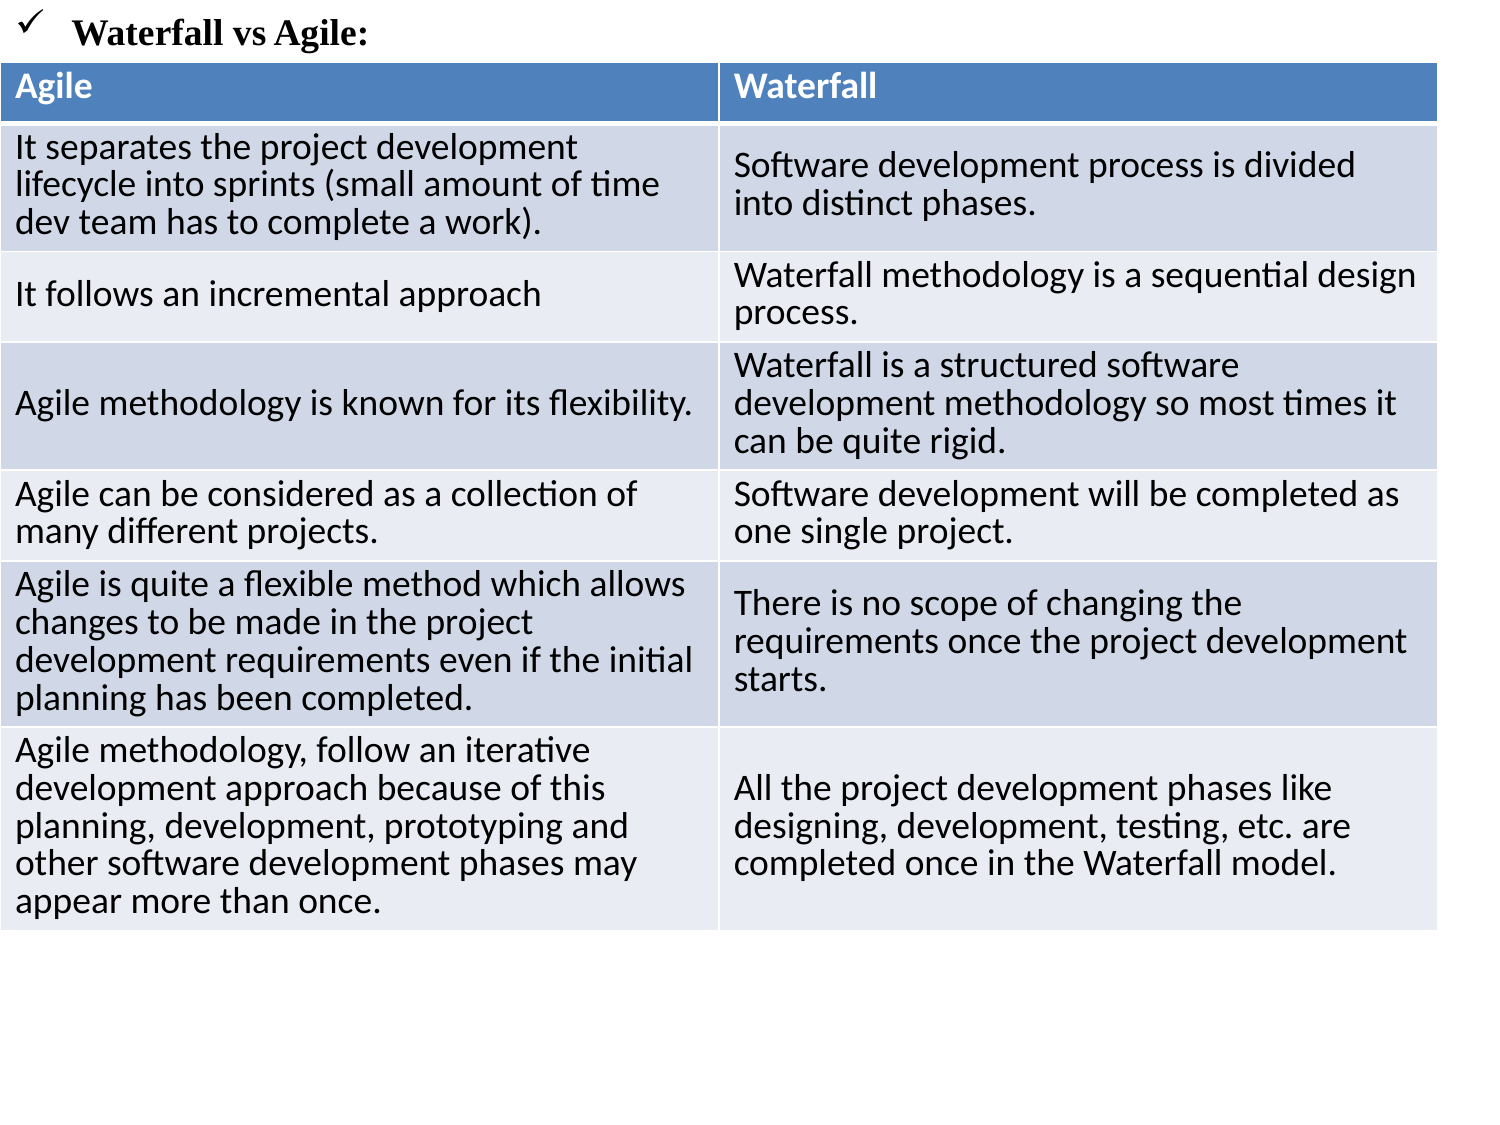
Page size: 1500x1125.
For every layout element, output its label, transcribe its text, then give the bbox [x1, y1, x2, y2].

table_cell Agile methodology is known for its flexibility. [1, 343, 718, 469]
table_cell Agile is quite a flexible method which allows changes to be made in the project development requirements even if the initial planning has been completed. [1, 562, 718, 726]
table_cell All the project development phases like designing, development, testing, etc. are completed once in the Waterfall model. [720, 728, 1437, 930]
table_header Waterfall [720, 63, 1437, 121]
table_cell Software development will be completed as one single project. [720, 471, 1437, 560]
list Waterfall vs Agile: [0, 0, 1500, 1089]
table_cell There is no scope of changing the requirements once the project development starts. [720, 562, 1437, 726]
table_cell It follows an incremental approach [1, 252, 718, 341]
table_cell Agile methodology, follow an iterative development approach because of this planning, development, prototyping and other software development phases may appear more than once. [1, 728, 718, 930]
table_cell It separates the project development lifecycle into sprints (small amount of time dev team has to complete a work). [1, 126, 718, 251]
table_cell Software development process is divided into distinct phases. [720, 126, 1437, 251]
table_cell Waterfall methodology is a sequential design process. [720, 252, 1437, 341]
table_cell Waterfall is a structured software development methodology so most times it can be quite rigid. [720, 343, 1437, 469]
table_cell Agile can be considered as a collection of many different projects. [1, 471, 718, 560]
table_header Agile [1, 63, 718, 121]
